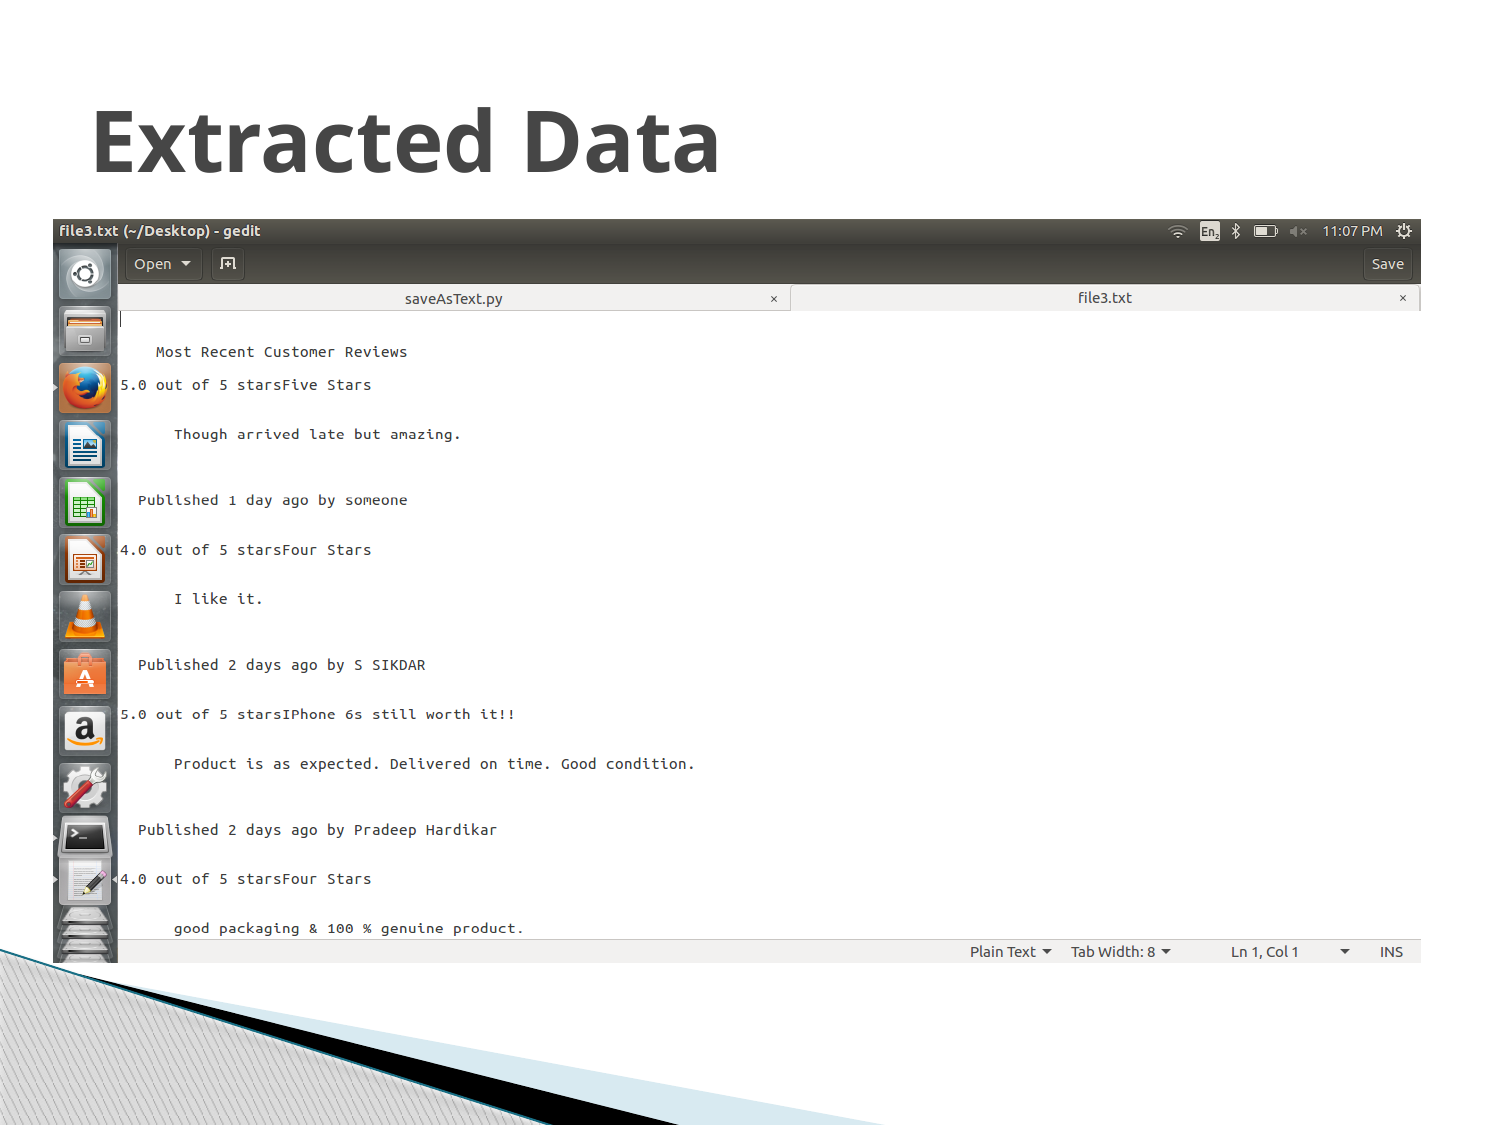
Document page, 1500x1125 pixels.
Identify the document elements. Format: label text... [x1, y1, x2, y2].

title Extracted Data [75, 45, 1425, 225]
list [52, 219, 1422, 963]
